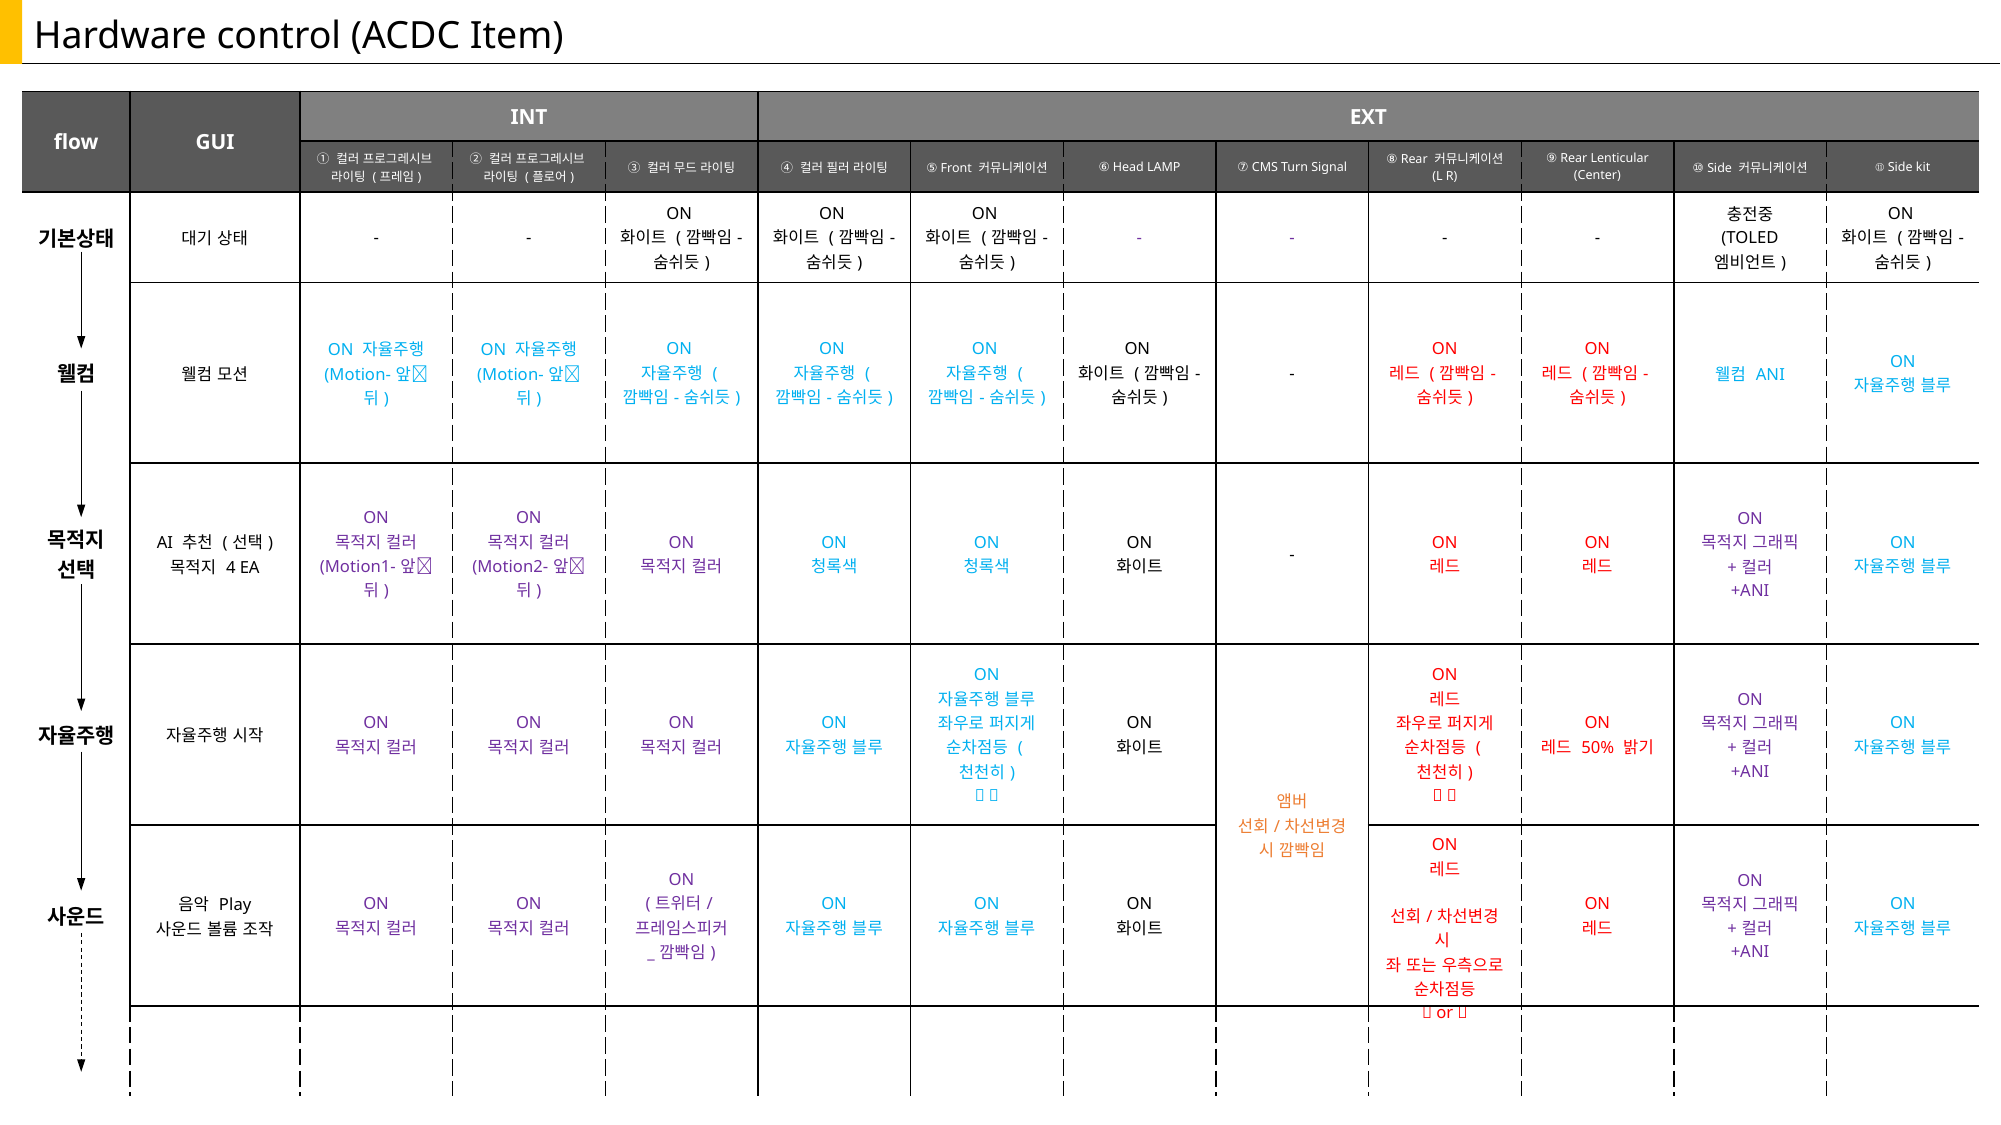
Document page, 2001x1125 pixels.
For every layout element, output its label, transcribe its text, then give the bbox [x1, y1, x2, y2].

table_cell ON 레드 좌우로 퍼지게 순차점등 (천천히)   [1369, 645, 1521, 824]
table_cell ③ 컬러 무드 라이팅 [605, 142, 757, 191]
table_cell ON 목적지 컬러 (Motion1-앞뒤) [301, 464, 453, 643]
table_cell [453, 1007, 605, 1096]
table_cell - [1369, 193, 1521, 282]
table_cell ON 자율주행 블루 [759, 645, 910, 824]
table_cell ⑤ Front 커뮤니케이션 [911, 142, 1063, 191]
table_cell ON 자율주행 블루 [1826, 464, 1979, 643]
table_cell ① 컬러 프로그레시브 라이팅 (프레임) [301, 142, 453, 191]
table_cell ON 목적지 컬러 [453, 645, 605, 824]
table_header GUI [131, 92, 299, 191]
table_cell ⑦ CMS Turn Signal [1217, 142, 1368, 191]
table_cell ON 자율주행 블루 [1826, 826, 1979, 1005]
table_cell ON 자율주행 블루 좌우로 퍼지게 순차점등 (천천히)   [911, 645, 1063, 824]
table_cell [300, 1007, 453, 1096]
table_cell 앰버 선회/차선변경 시 깜빡임 [1217, 645, 1368, 1005]
table_cell ON 자율주행 (깜빡임-숨쉬듯) [911, 283, 1063, 462]
table_cell ⑧ Rear 커뮤니케이션 (L R) [1369, 142, 1521, 191]
table_cell [605, 1007, 757, 1096]
table_cell ON 청록색 [911, 464, 1063, 643]
table_cell 자율주행 시작 [131, 645, 299, 824]
table_cell ON 목적지 컬러 (Motion2-앞뒤) [453, 464, 605, 643]
table_cell ON 레드 [1521, 464, 1673, 643]
table_cell - [1217, 283, 1368, 462]
table_cell ON 화이트 [1063, 464, 1215, 643]
table_cell [1063, 1007, 1216, 1096]
table_cell ON 화이트 [1063, 826, 1215, 1005]
table_cell [130, 1007, 300, 1096]
table_cell ON 자율주행 블루 [759, 826, 910, 1005]
table_cell ON 화이트 (깜빡임-숨쉬듯) [605, 193, 757, 282]
table_cell ON 목적지 컬러 [605, 645, 757, 824]
table_cell 기본상태 [22, 193, 129, 283]
table_header INT [301, 92, 757, 140]
table_cell ④ 컬러 필러 라이팅 [759, 142, 910, 191]
table_cell ② 컬러 프로그레시브 라이팅 (플로어) [453, 142, 605, 191]
table_cell ON 목적지 컬러 [301, 826, 453, 1005]
table_cell ON 목적지 컬러 [605, 464, 757, 643]
table_cell ON 자율주행 블루 [911, 826, 1063, 1005]
table_cell - [453, 193, 605, 282]
table_cell 목적지 선택 [22, 463, 129, 644]
table_cell [22, 1006, 130, 1096]
table_cell [911, 1007, 1063, 1096]
table_cell 자율주행 [22, 644, 129, 825]
table_cell ON 목적지 컬러 [301, 645, 453, 824]
table_cell 대기 상태 [131, 193, 299, 282]
table_header EXT [759, 92, 1979, 140]
table_cell ON 자율주행 (깜빡임-숨쉬듯) [759, 283, 910, 462]
table_cell ON 레드 선회/차선변경 시 좌 또는 우측으로 순차점등  or  [1369, 826, 1521, 1005]
table_cell ON 목적지 그래픽 +컬러 +ANI [1675, 645, 1826, 824]
table_cell ⑥ Head LAMP [1063, 142, 1215, 191]
table_cell ON 화이트 (깜빡임-숨쉬듯) [1063, 283, 1215, 462]
table_cell 웰컴 [22, 283, 129, 463]
table_cell ⑩ Side 커뮤니케이션 [1675, 142, 1826, 191]
table_cell ON 레드 (깜빡임-숨쉬듯) [1369, 283, 1521, 462]
table_cell ⑪ Side kit [1826, 142, 1979, 191]
table_cell ON (트위터/프레임스피커 _깜빡임) [605, 826, 757, 1005]
table_cell 음악 Play 사운드 볼륨 조작 [131, 826, 299, 1005]
table_cell [1674, 1007, 1826, 1096]
table_cell [1216, 1007, 1368, 1096]
table_cell 사운드 [22, 825, 129, 1006]
table_cell ON 자율주행 (Motion-앞뒤) [453, 283, 605, 462]
table_cell ON 화이트 (깜빡임-숨쉬듯) [759, 193, 910, 282]
table_cell - [1217, 193, 1368, 282]
table_cell - [301, 193, 453, 282]
table_cell ON 레드 [1369, 464, 1521, 643]
table_cell ON 목적지 그래픽 +컬러 +ANI [1675, 464, 1826, 643]
table_cell ON 화이트 (깜빡임-숨쉬듯) [911, 193, 1063, 282]
table_cell 웰컴 모션 [131, 283, 299, 462]
table_cell ⑨ Rear Lenticular (Center) [1521, 142, 1673, 191]
table_cell ON 자율주행 블루 [1826, 283, 1979, 462]
table_cell [759, 1007, 910, 1096]
table_cell [1368, 1007, 1521, 1096]
table_cell [1521, 1007, 1674, 1096]
table_cell ON 자율주행 블루 [1826, 645, 1979, 824]
table_cell ON 목적지 컬러 [453, 826, 605, 1005]
table_cell - [1521, 193, 1673, 282]
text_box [0, 0, 2000, 64]
table_header flow [22, 92, 129, 191]
table_cell ON 레드 50% 밝기 [1521, 645, 1673, 824]
table_cell [1826, 1007, 1979, 1096]
table_cell ON 화이트 (깜빡임-숨쉬듯) [1826, 193, 1979, 282]
table_cell 웰컴 ANI [1675, 283, 1826, 462]
table_cell - [1063, 193, 1215, 282]
table_cell ON 목적지 그래픽 +컬러 +ANI [1675, 826, 1826, 1005]
table_cell ON 화이트 [1063, 645, 1215, 824]
table_cell ON 자율주행 (깜빡임-숨쉬듯) [605, 283, 757, 462]
table_cell 충전중 (TOLED 엠비언트) [1675, 193, 1826, 282]
table_cell - [1217, 464, 1368, 643]
table_cell ON 청록색 [759, 464, 910, 643]
table_cell ON 레드 (깜빡임-숨쉬듯) [1521, 283, 1673, 462]
table_cell AI 추천 (선택) 목적지 4 EA [131, 464, 299, 643]
table_cell ON 레드 [1521, 826, 1673, 1005]
table_cell ON 자율주행 (Motion-앞뒤) [301, 283, 453, 462]
